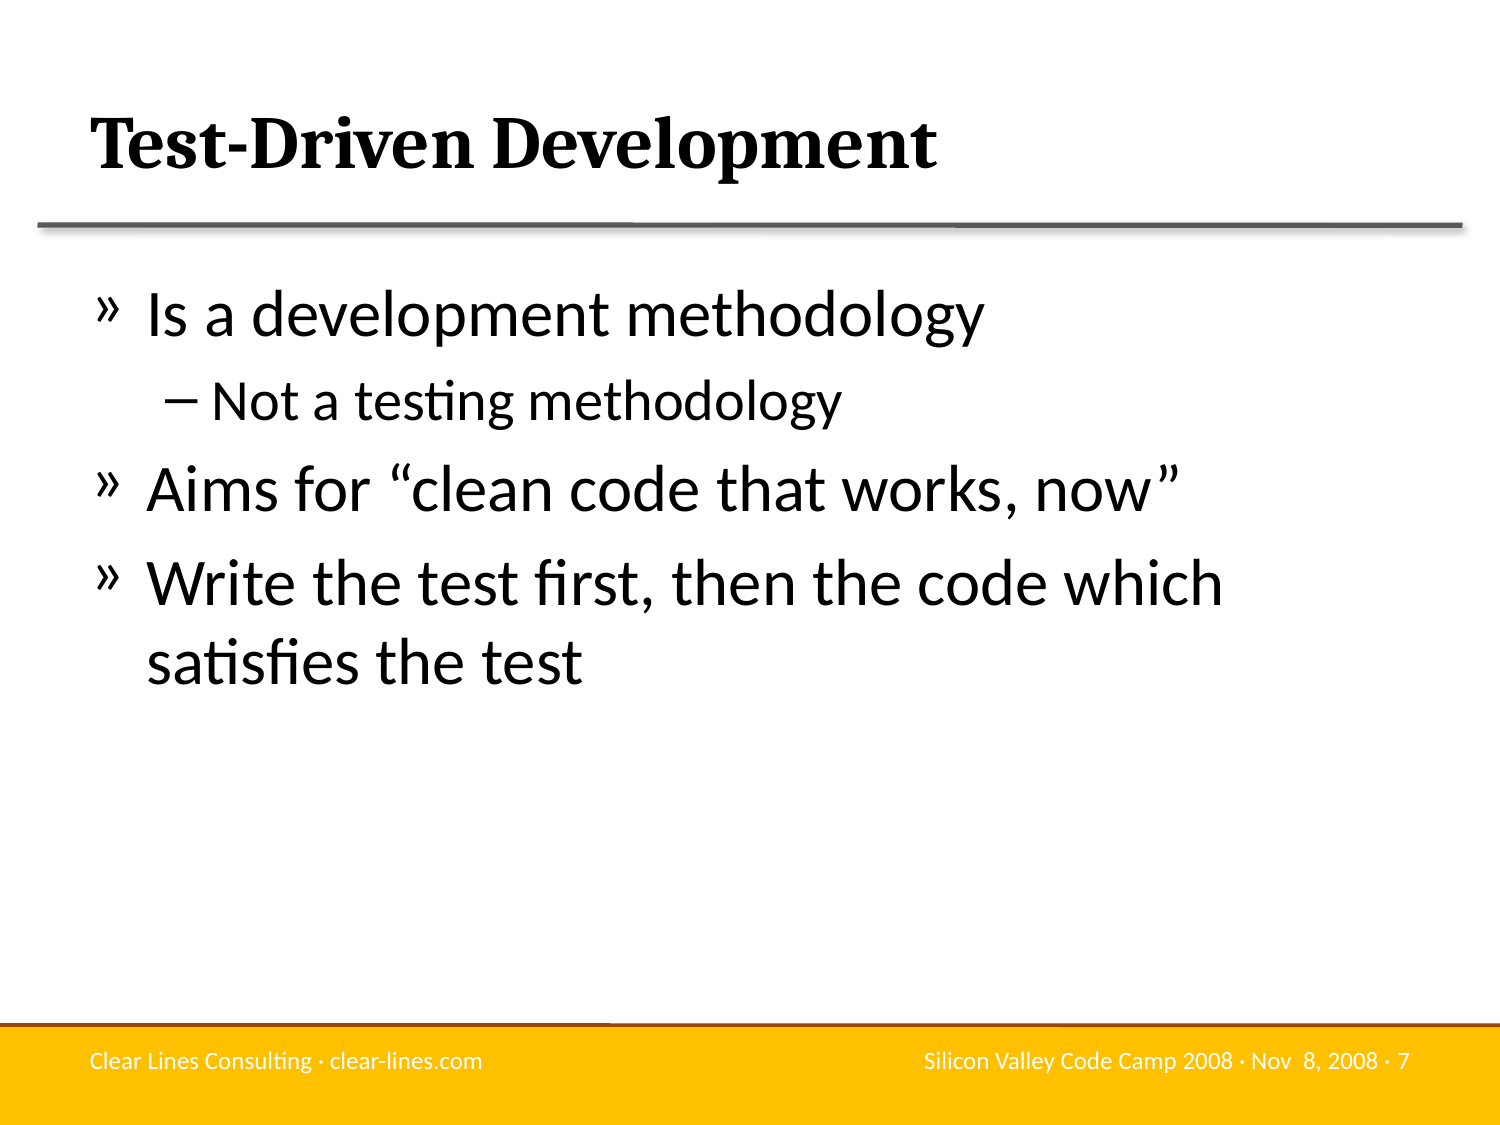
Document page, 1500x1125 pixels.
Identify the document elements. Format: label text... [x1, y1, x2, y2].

title Test-Driven Development [75, 45, 1425, 233]
list Is a development methodology Not a testing methodology Aims for “clean code that works, now” Write the test first, then the code which satisfies the test [75, 262, 1425, 1005]
